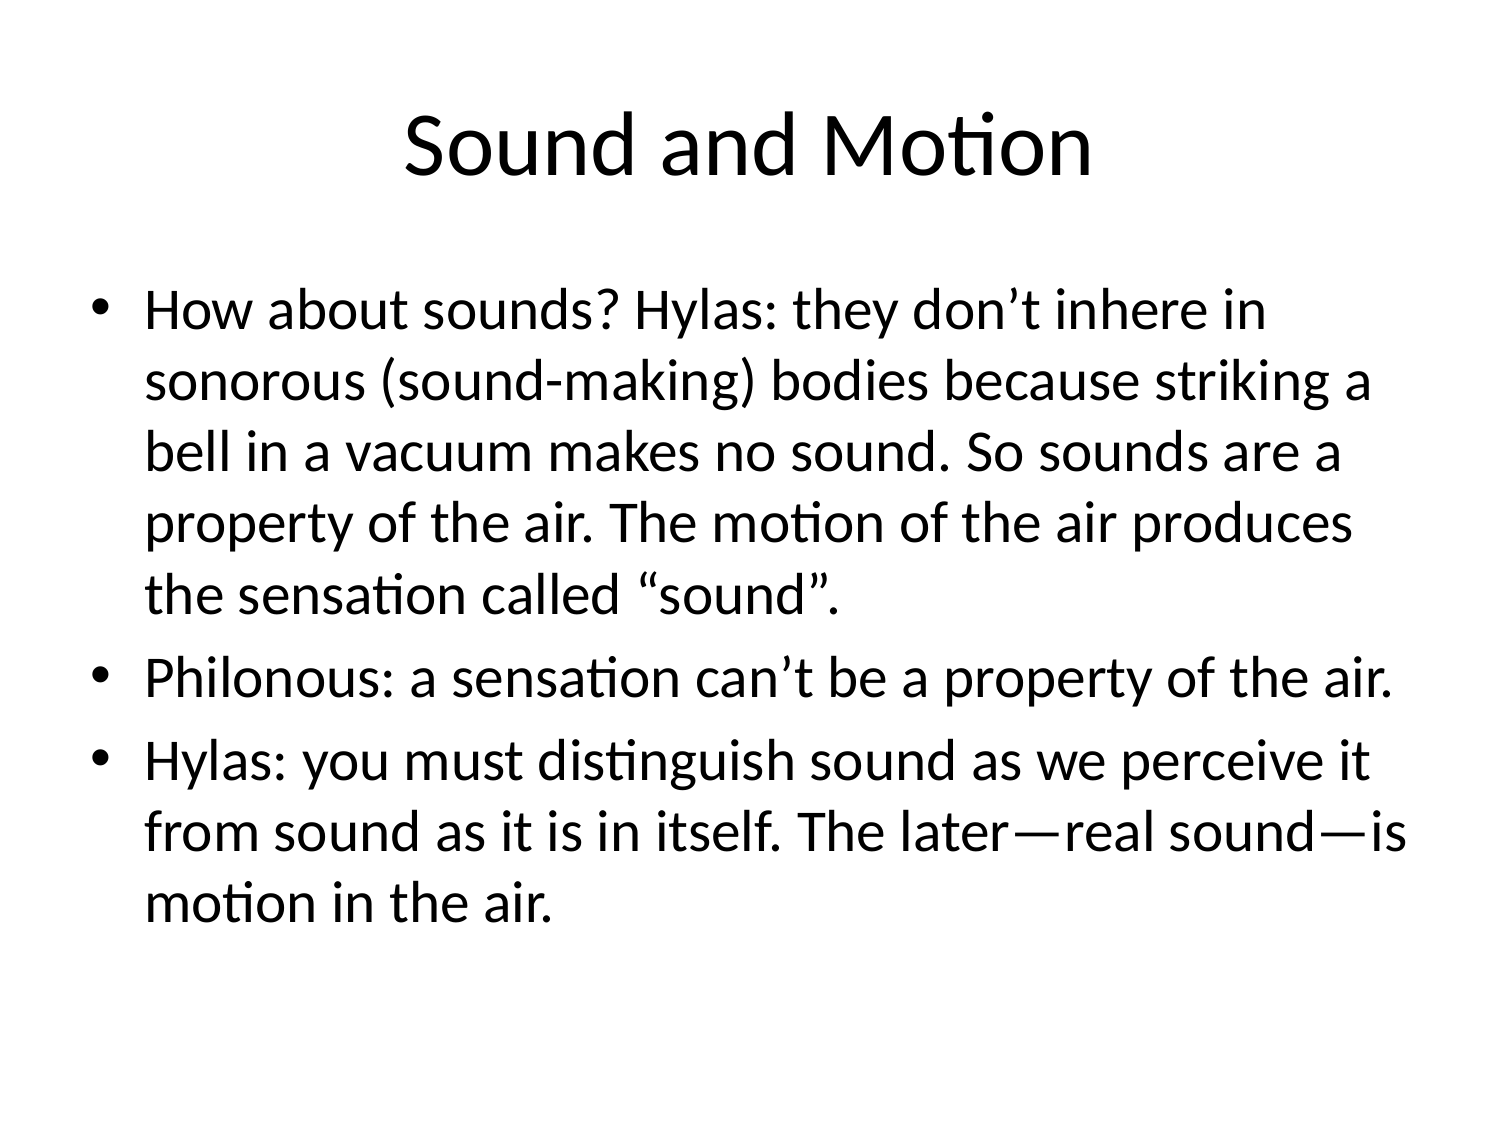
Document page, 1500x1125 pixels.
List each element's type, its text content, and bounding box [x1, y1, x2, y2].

list How about sounds? Hylas: they don’t inhere in sonorous (sound-making) bodies because striking a bell in a vacuum makes no sound. So sounds are a property of the air. The motion of the air produces the sensation called “sound”. Philonous: a sensation can’t be a property of the air. Hylas: you must distinguish sound as we perceive it from sound as it is in itself. The later—real sound—is motion in the air. [75, 262, 1425, 1005]
title Sound and Motion [75, 45, 1425, 233]
